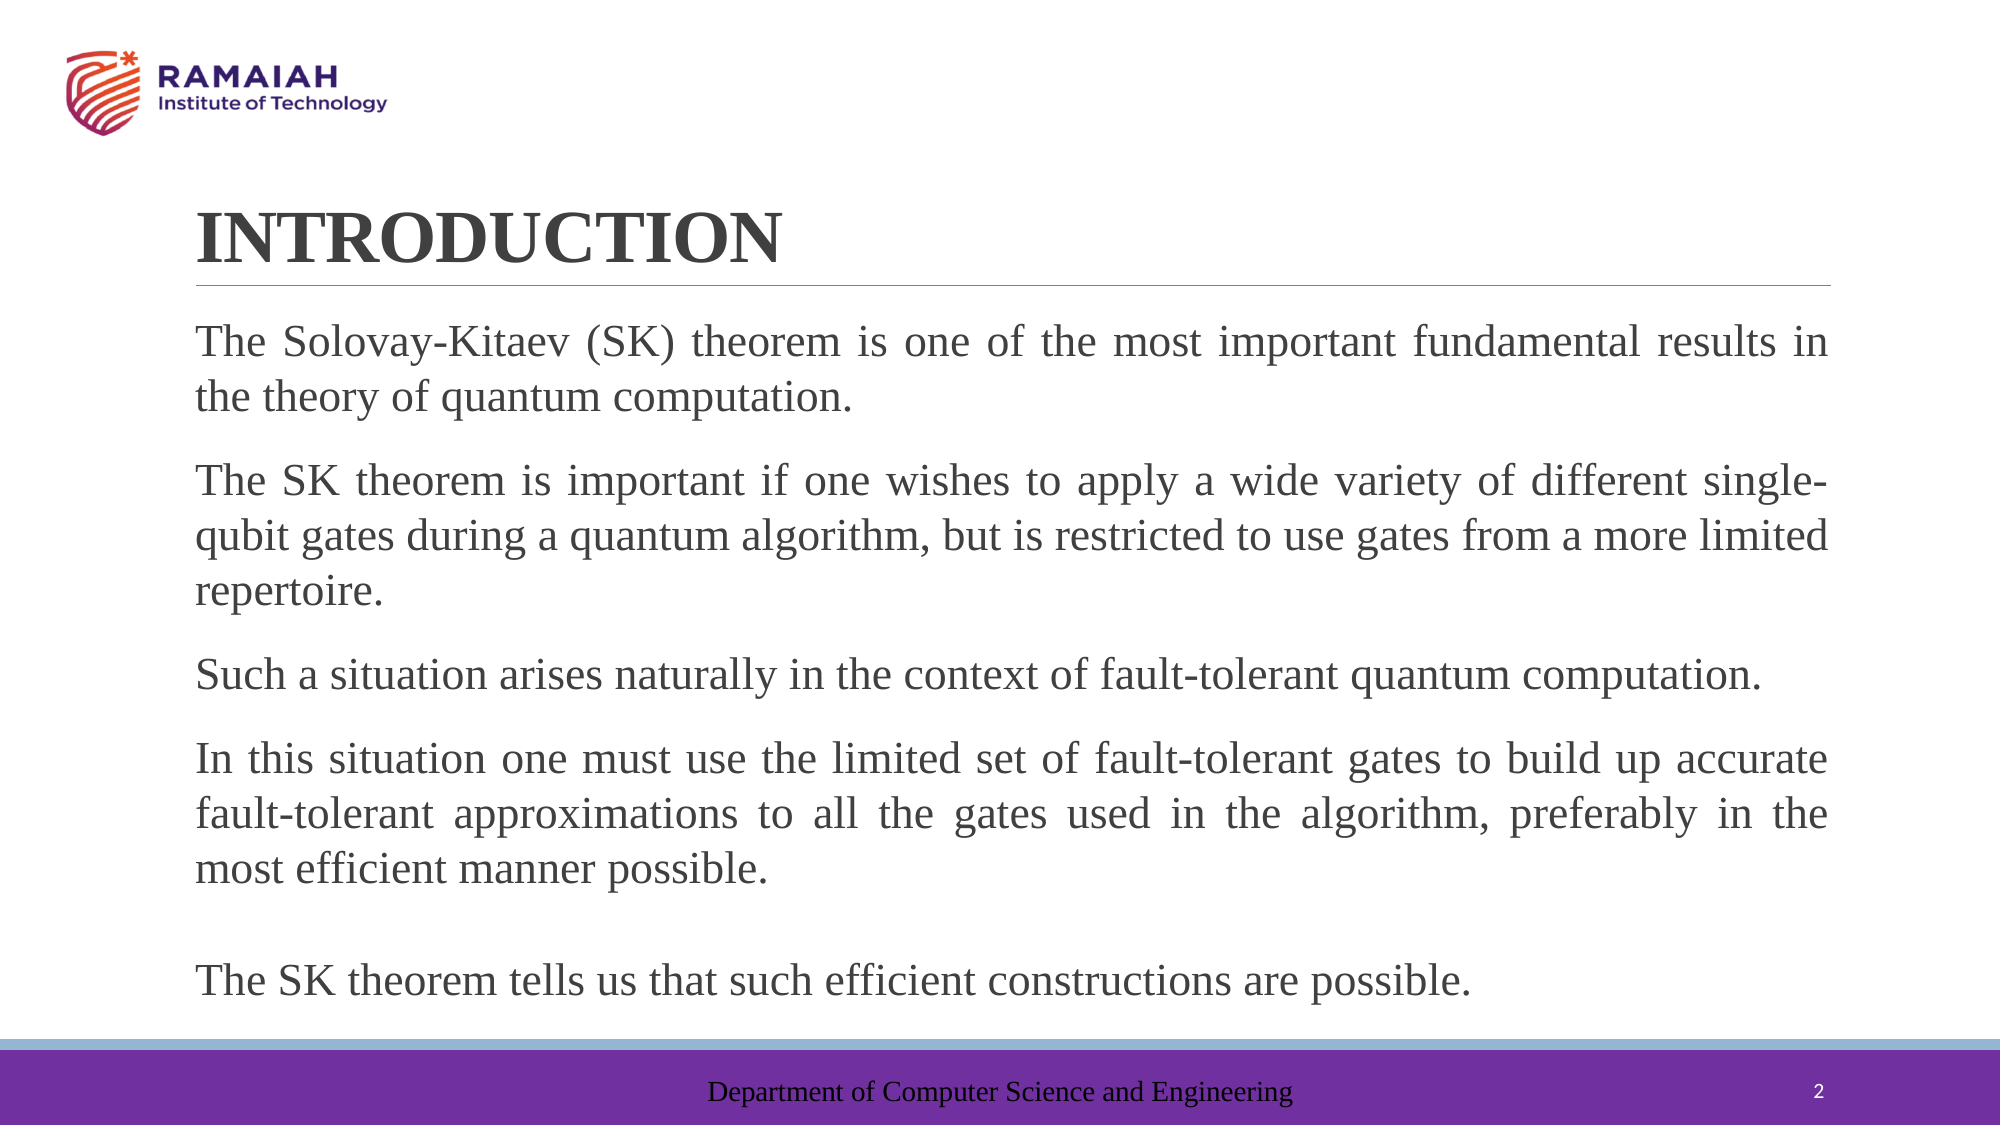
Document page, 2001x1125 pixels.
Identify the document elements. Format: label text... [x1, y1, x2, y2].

footer Department of Computer Science and Engineering [604, 1059, 1396, 1120]
title INTRODUCTION [180, 162, 1830, 285]
list The Solovay-Kitaev (SK) theorem is one of the most important fundamental results in the theory of quantum computation. The SK theorem is important if one wishes to apply a wide variety of different single-qubit gates during a quantum algorithm, but is restricted to use gates from a more limited repertoire. Such a situation arises naturally in the context of fault-tolerant quantum computation. In this situation one must use the limited set of fault-tolerant gates to build up accurate fault-tolerant approximations to all the gates used in the algorithm, preferably in the most efficient manner possible. The SK theorem tells us that such efficient constructions are possible. [180, 302, 1830, 1015]
picture [28, 5, 429, 166]
slide_number 2 [1624, 1059, 1840, 1120]
